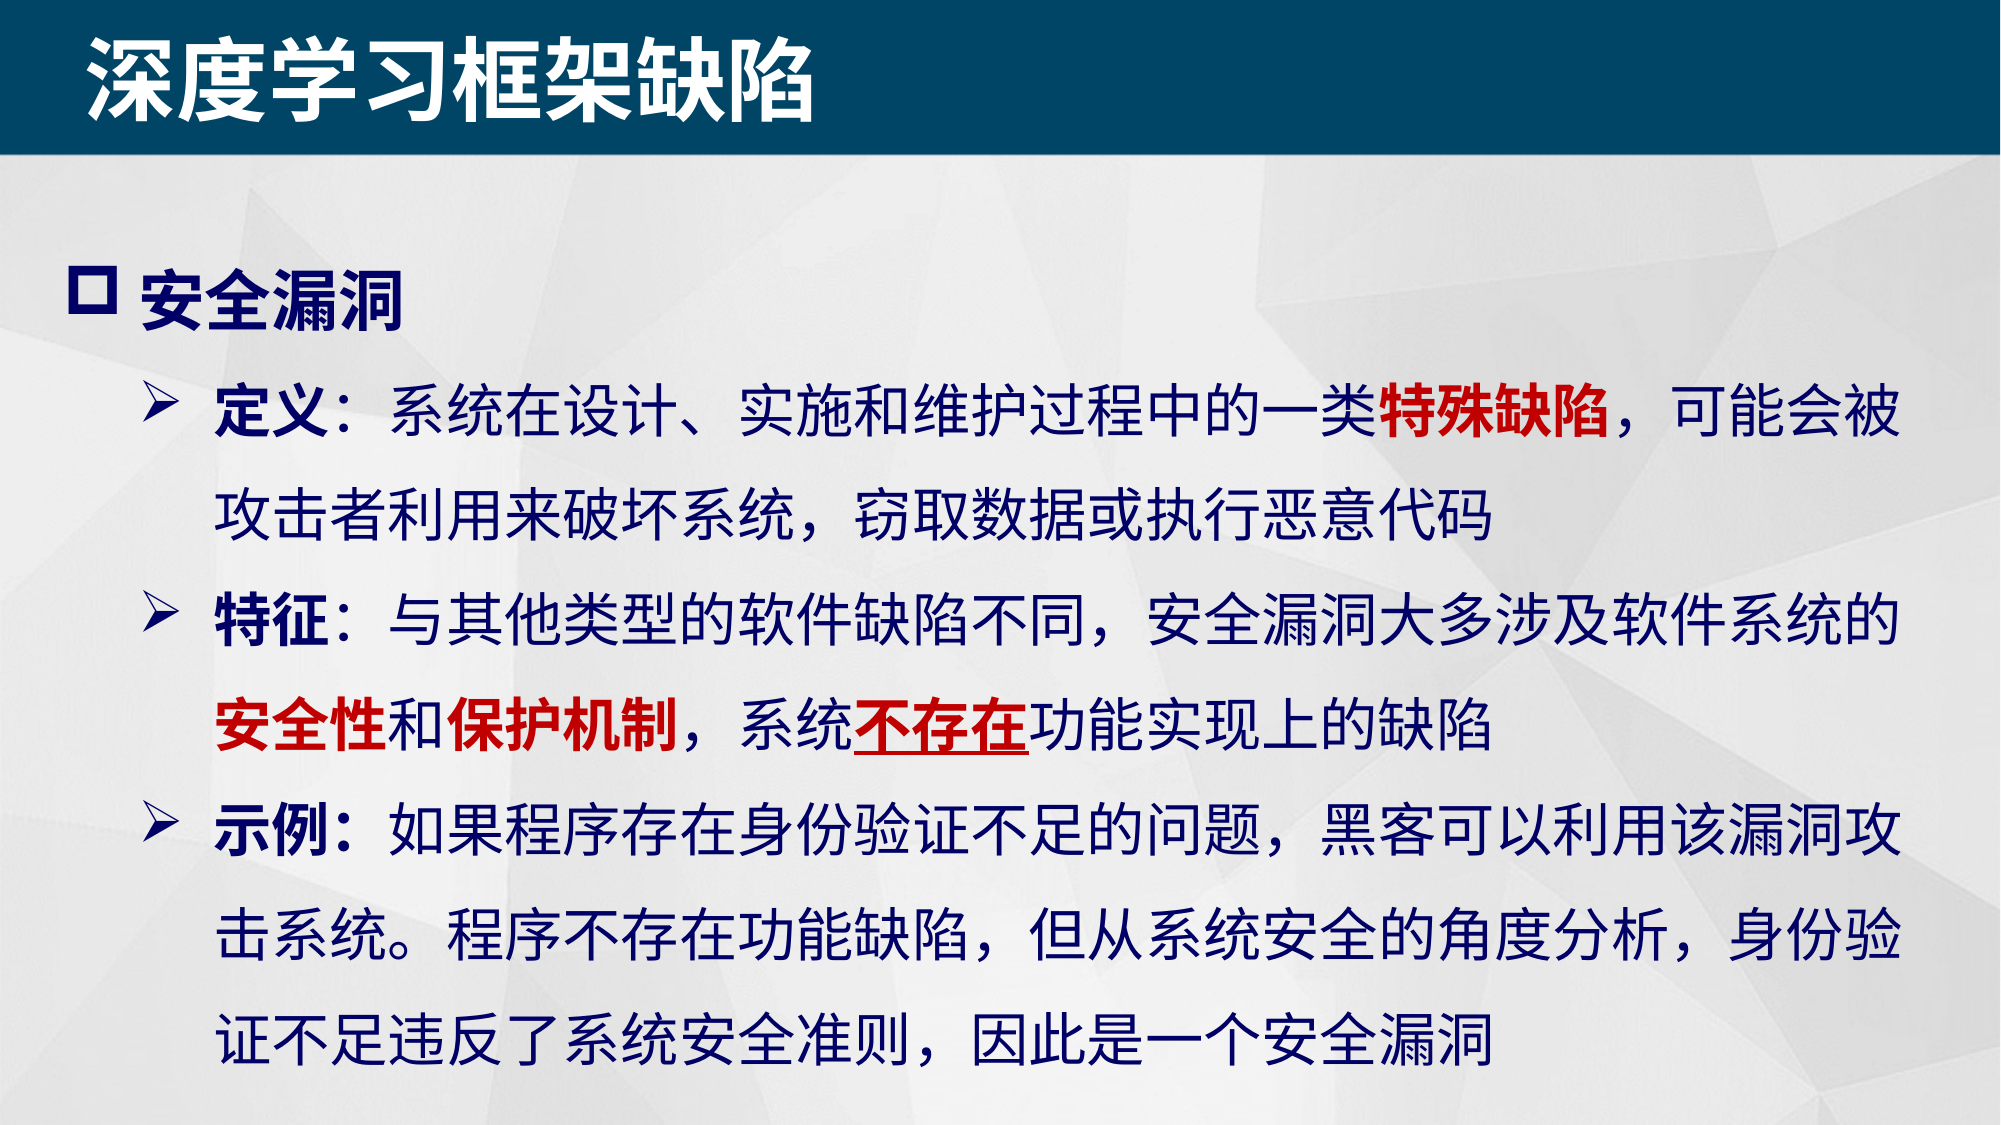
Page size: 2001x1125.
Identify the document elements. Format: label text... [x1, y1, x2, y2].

text_box 深度学习框架缺陷 [70, 15, 1170, 140]
text_box 安全漏洞 定义：系统在设计、实施和维护过程中的一类特殊缺陷，可能会被攻击者利用来破坏系统，窃取数据或执行恶意代码 特征：与其他类型的软件缺陷不同，安全漏洞大多涉及软件系统的安全性和保护机制，系统不存在功能实现上的缺陷 示例：如果程序存在身份验证不足的问题，黑客可以利用该漏洞攻击系统。程序不存在功能缺陷，但从系统安全的角度分析，身份验证不足违反了系统安全准则，因此是一个安全漏洞 [48, 171, 1952, 1081]
picture [0, 155, 2001, 1125]
